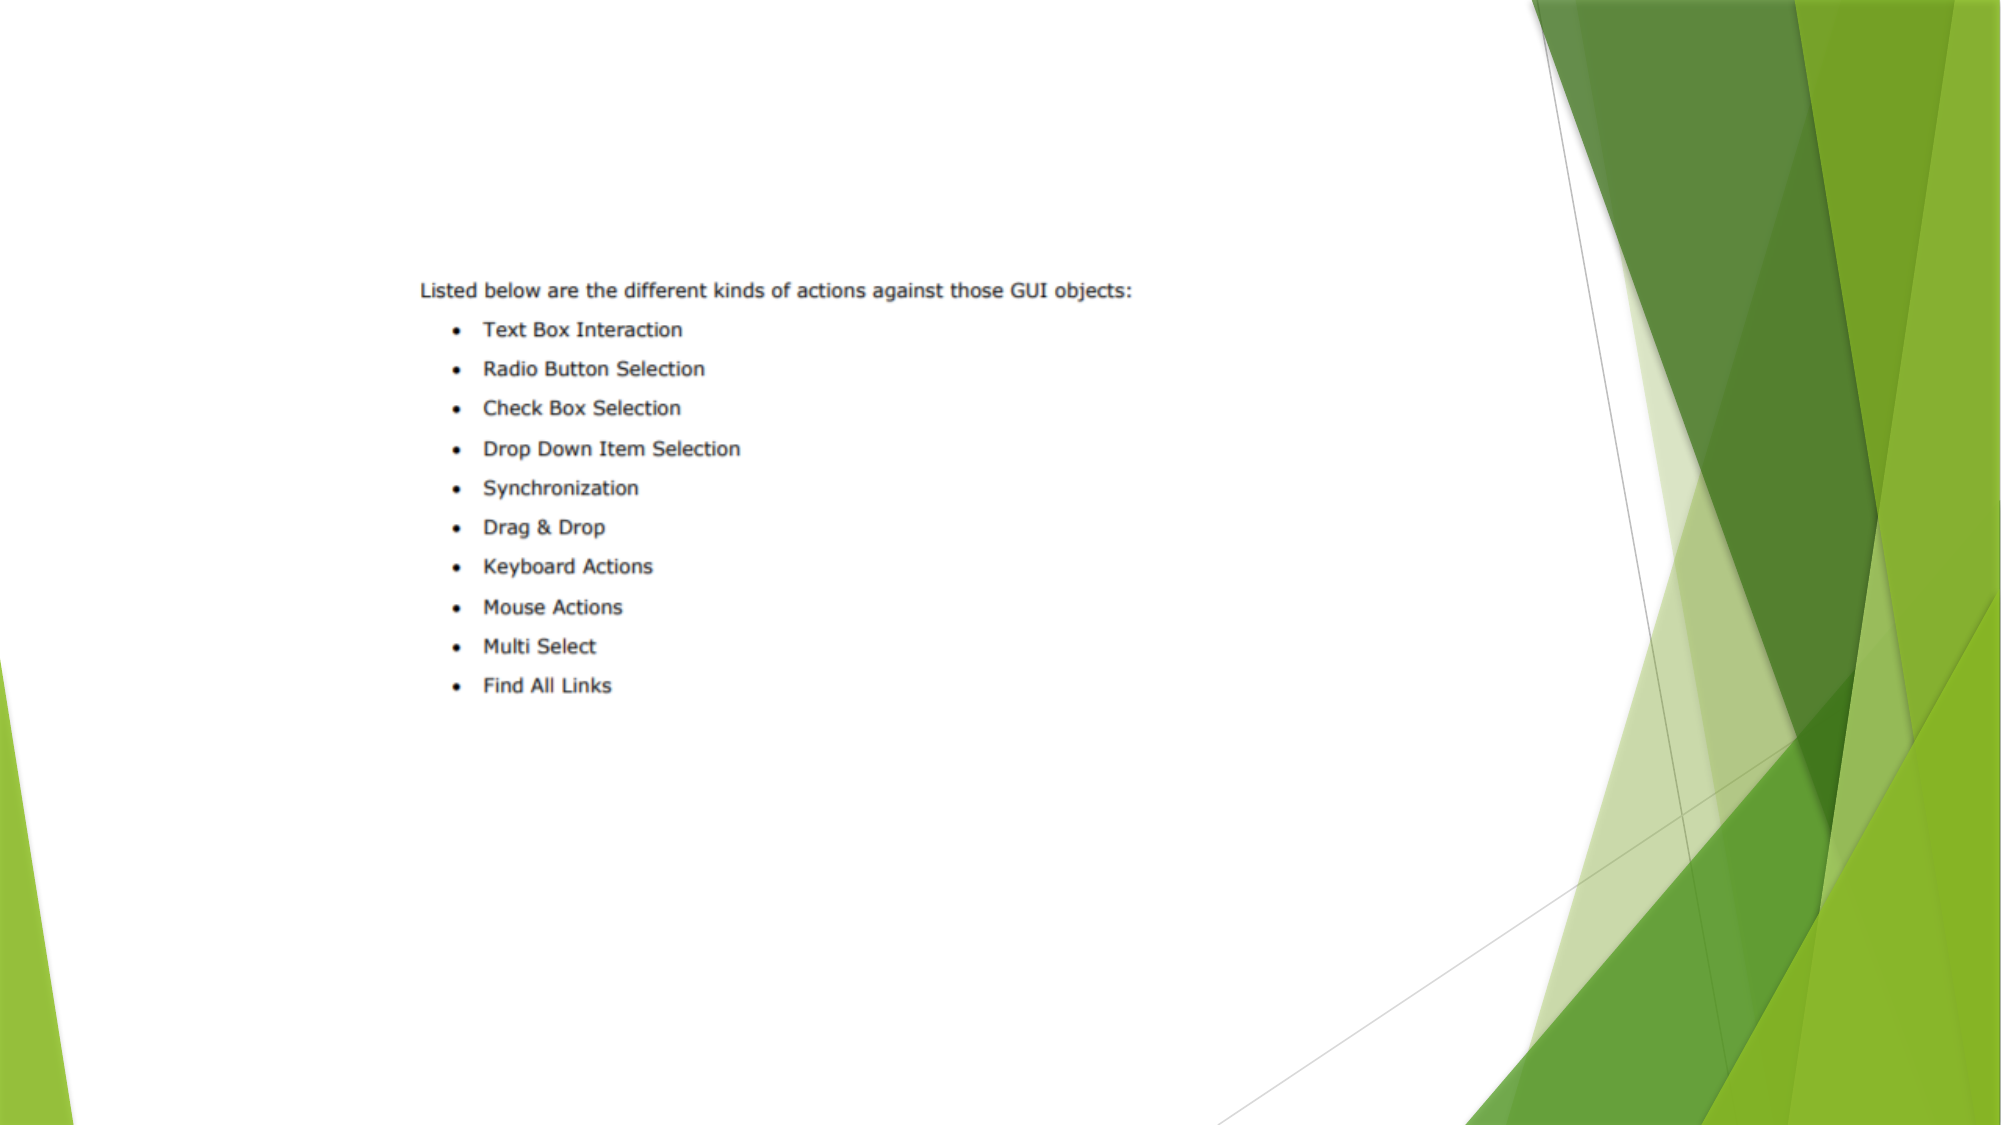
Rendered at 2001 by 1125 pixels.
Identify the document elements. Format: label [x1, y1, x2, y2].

picture [406, 263, 1188, 709]
